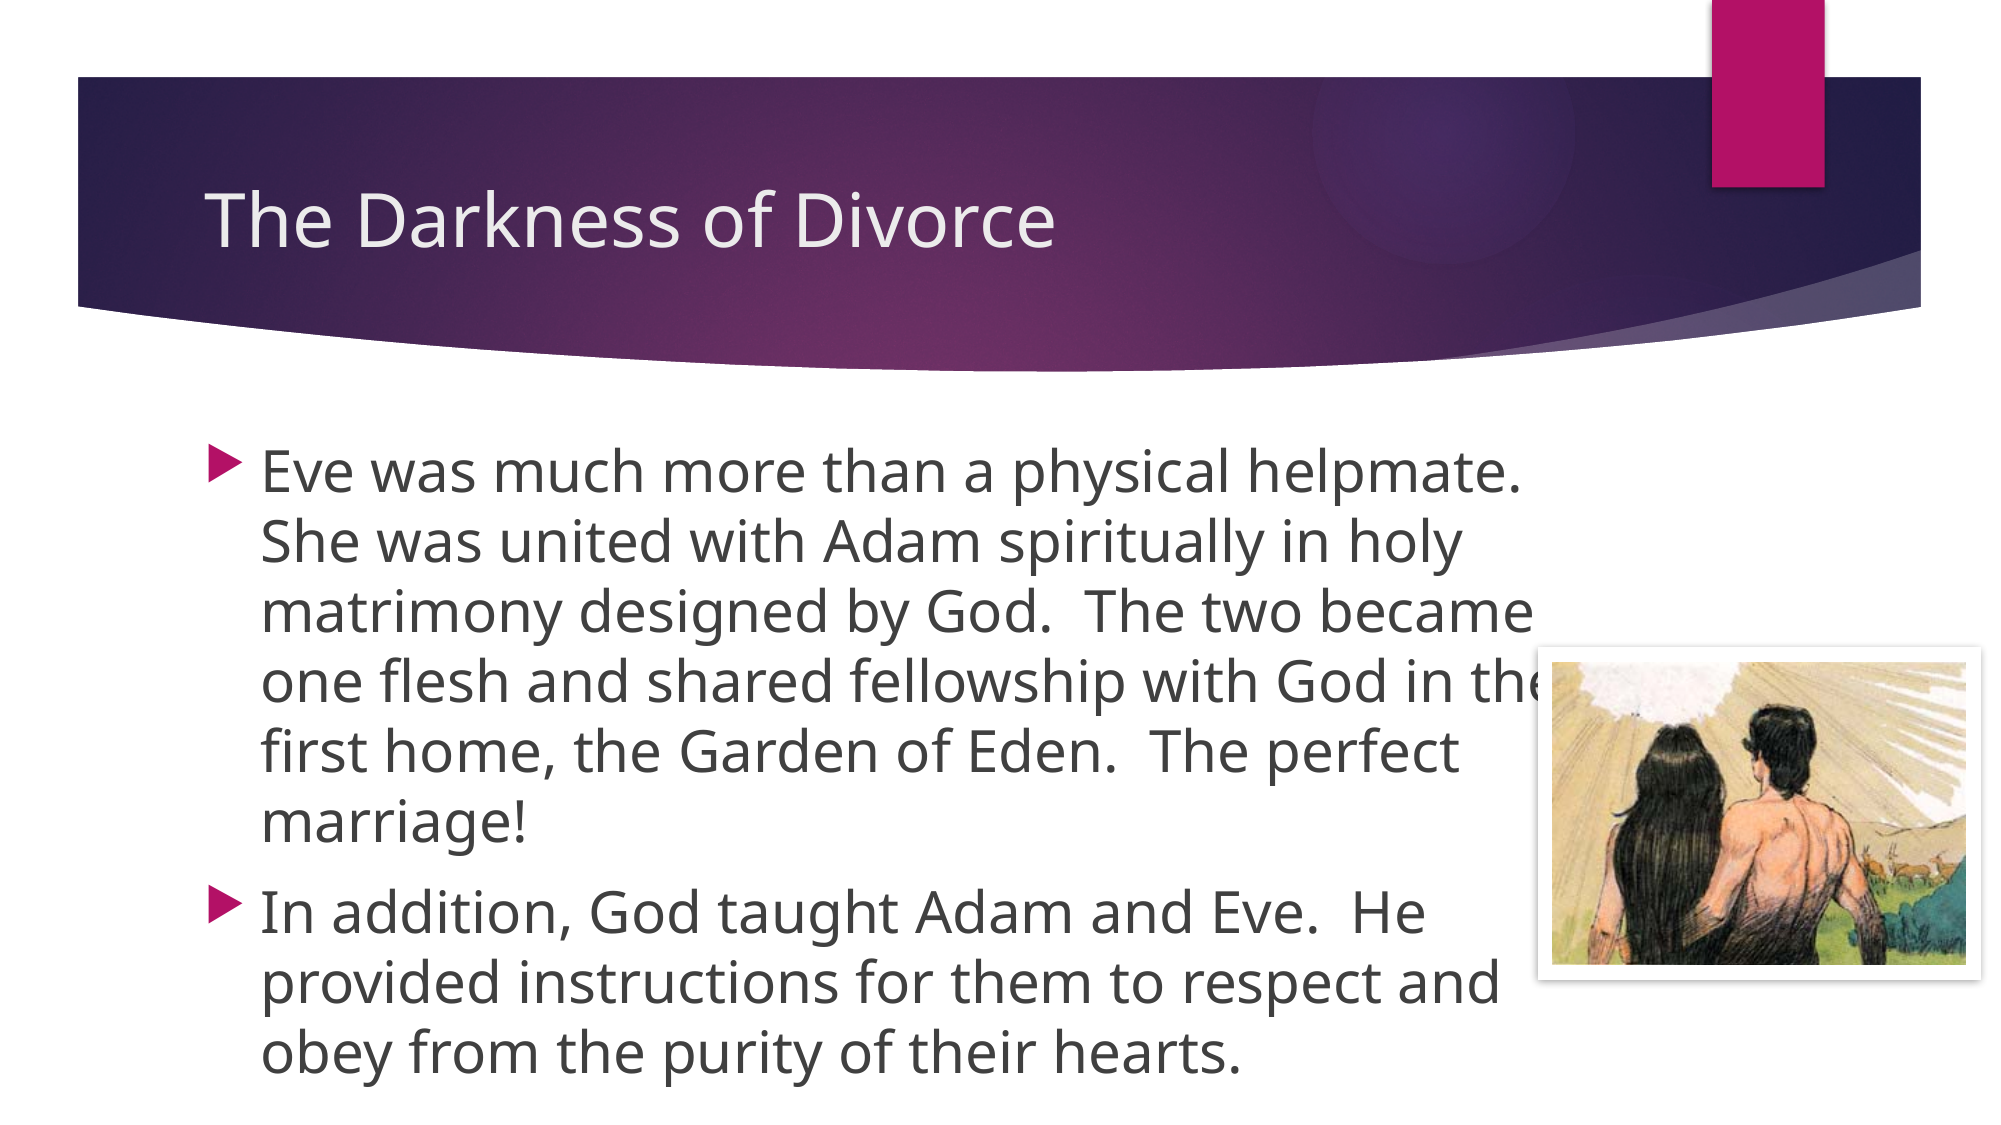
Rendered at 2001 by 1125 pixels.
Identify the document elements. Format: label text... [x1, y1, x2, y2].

list Eve was much more than a physical helpmate. She was united with Adam spiritually in holy matrimony designed by God. The two became one flesh and shared fellowship with God in their first home, the Garden of Eden. The perfect marriage! In addition, God taught Adam and Eve. He provided instructions for them to respect and obey from the purity of their hearts. [189, 427, 1638, 988]
title The Darkness of Divorce [189, 159, 1627, 276]
picture [1552, 661, 1967, 966]
